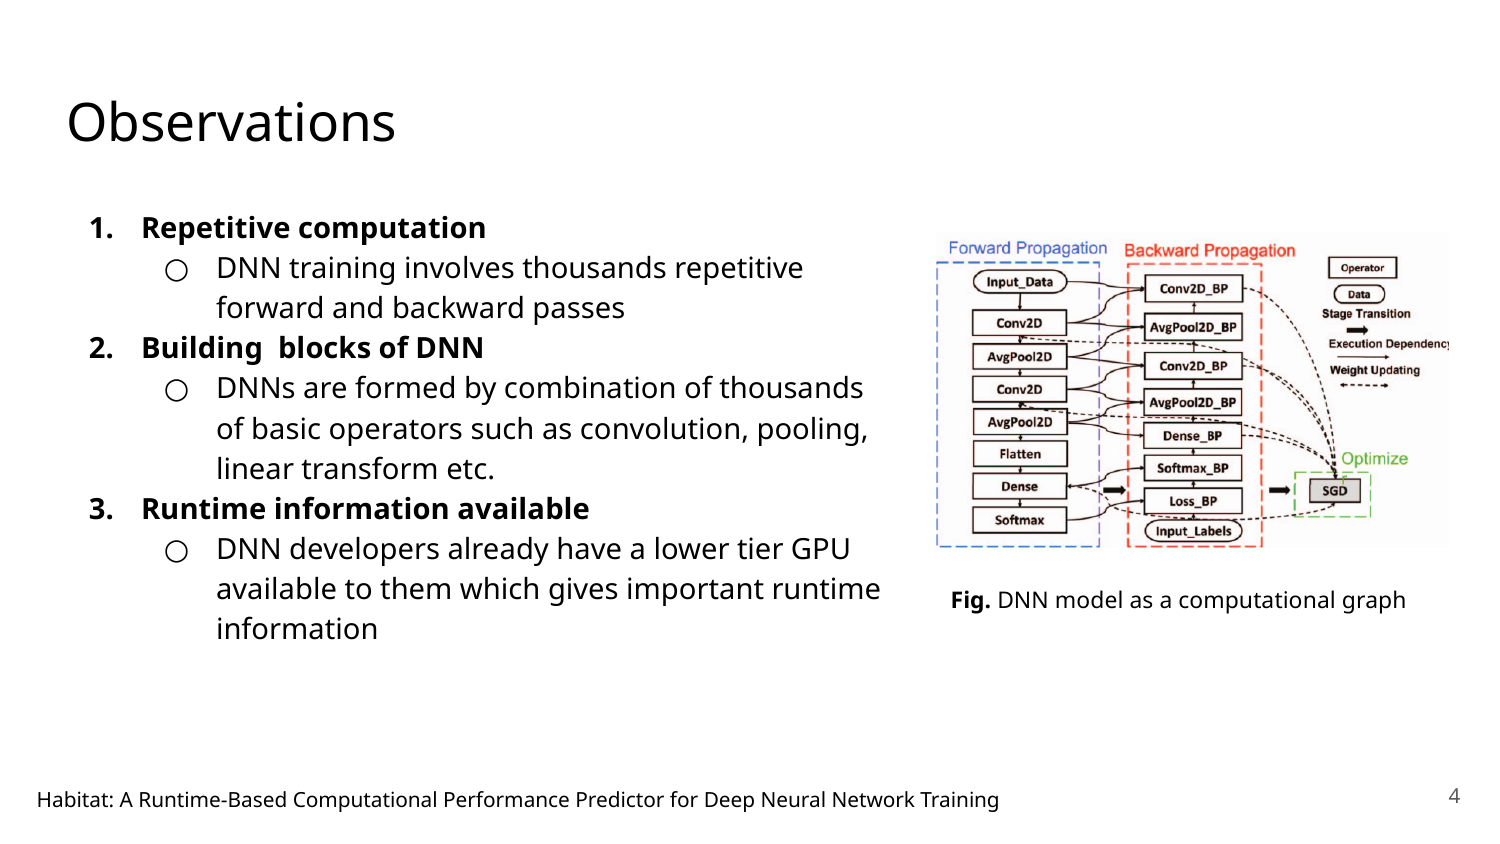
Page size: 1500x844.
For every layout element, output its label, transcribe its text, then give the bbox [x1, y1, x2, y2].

title Observations [51, 72, 1449, 167]
list Repetitive computation DNN training involves thousands repetitive forward and backward passes Building blocks of DNN DNNs are formed by combination of thousands of basic operators such as convolution, pooling, linear transform etc. Runtime information available DNN developers already have a lower tier GPU available to them which gives important runtime information [51, 189, 899, 750]
slide_number ‹#› [1409, 768, 1476, 827]
text_box Fig. DNN model as a computational graph [935, 570, 1449, 629]
picture [923, 223, 1450, 558]
